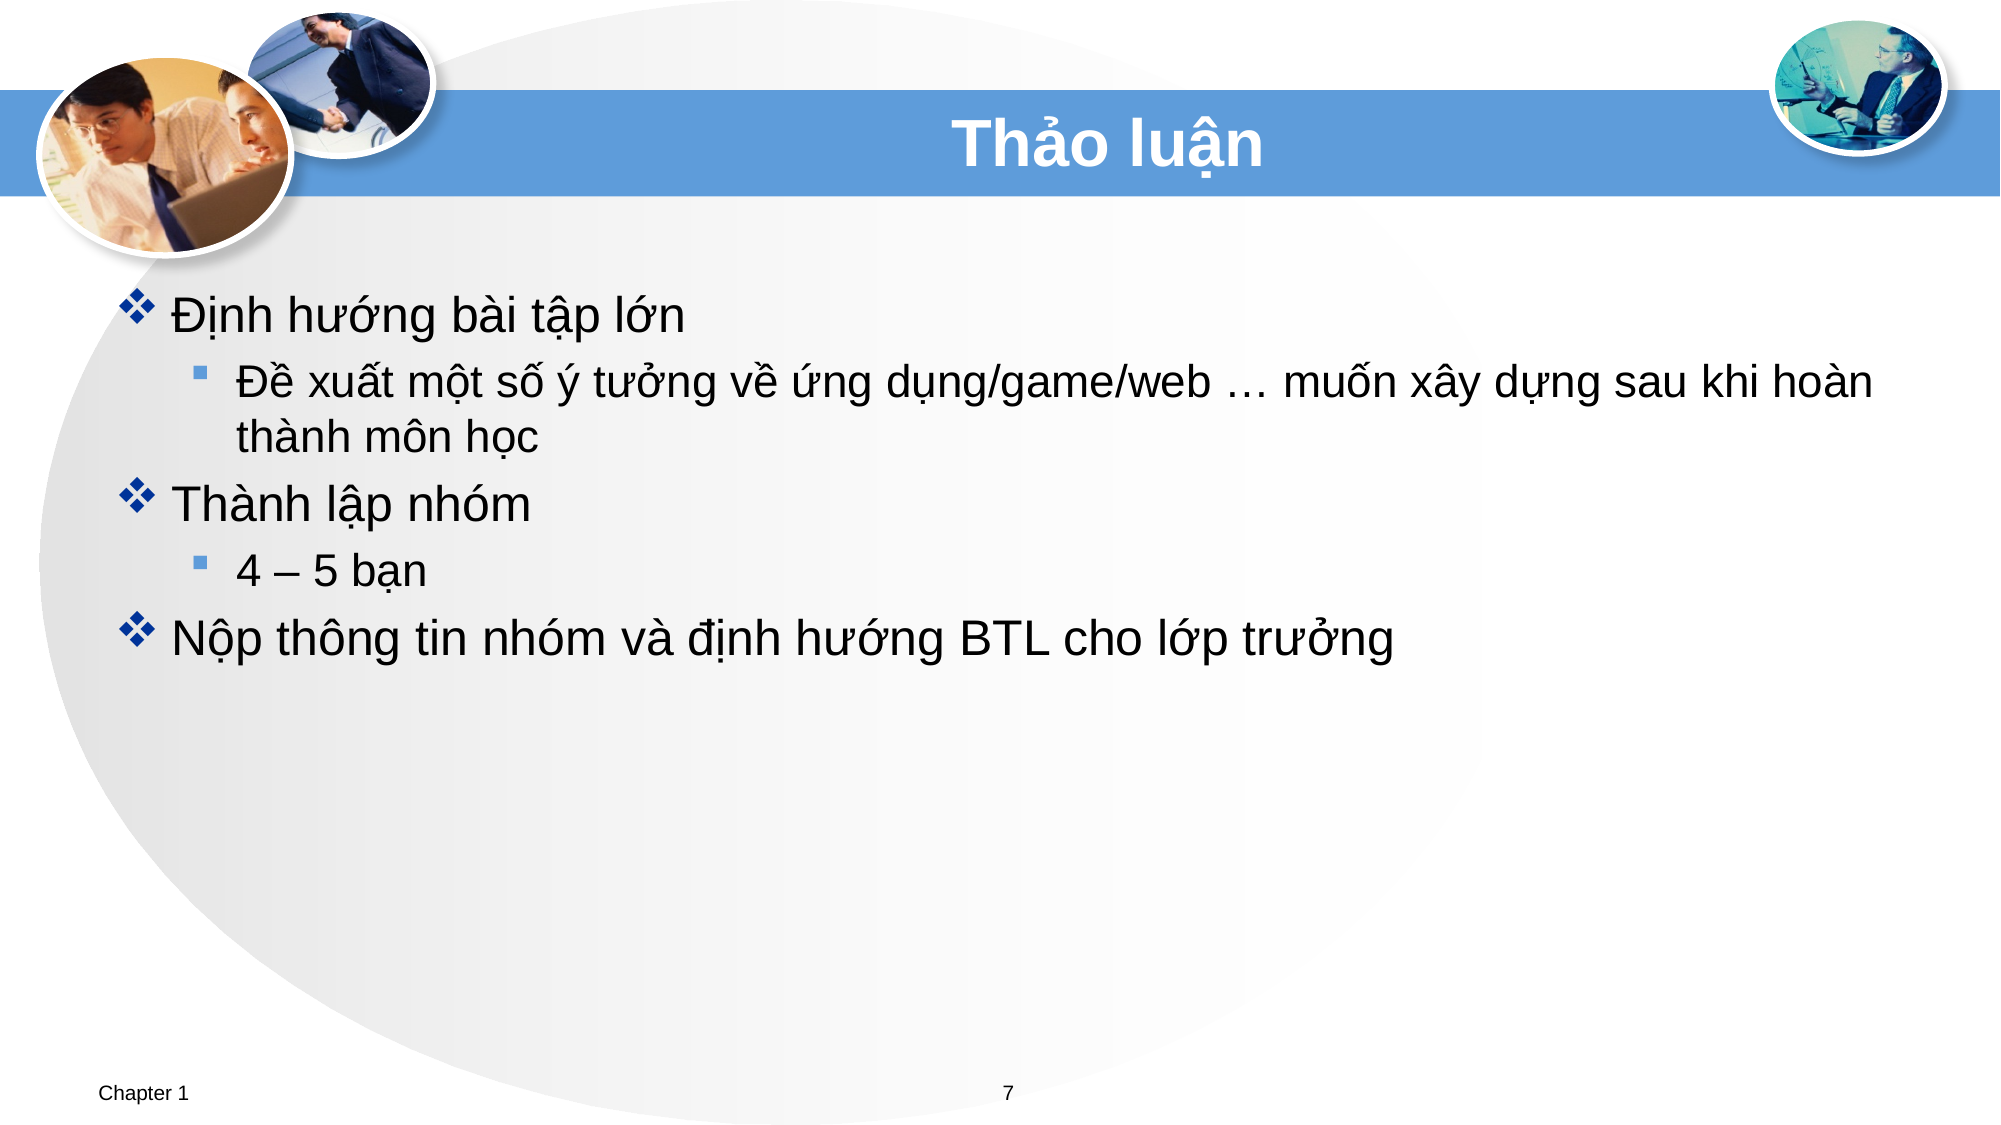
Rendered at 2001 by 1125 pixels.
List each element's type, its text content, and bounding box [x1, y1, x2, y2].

picture [1775, 21, 1941, 150]
title Thảo luận [450, 99, 1767, 180]
slide_number 7 [916, 1071, 1101, 1116]
list Định hướng bài tập lớn Đề xuất một số ý tưởng về ứng dụng/game/web … muốn xây dựng sau khi hoàn thành môn học Thành lập nhóm 4 – 5 bạn Nộp thông tin nhóm và định hướng BTL cho lớp trưởng [99, 275, 1909, 1038]
picture [43, 58, 288, 252]
slide_number Chapter 1 [83, 1071, 501, 1116]
picture [248, 13, 430, 152]
